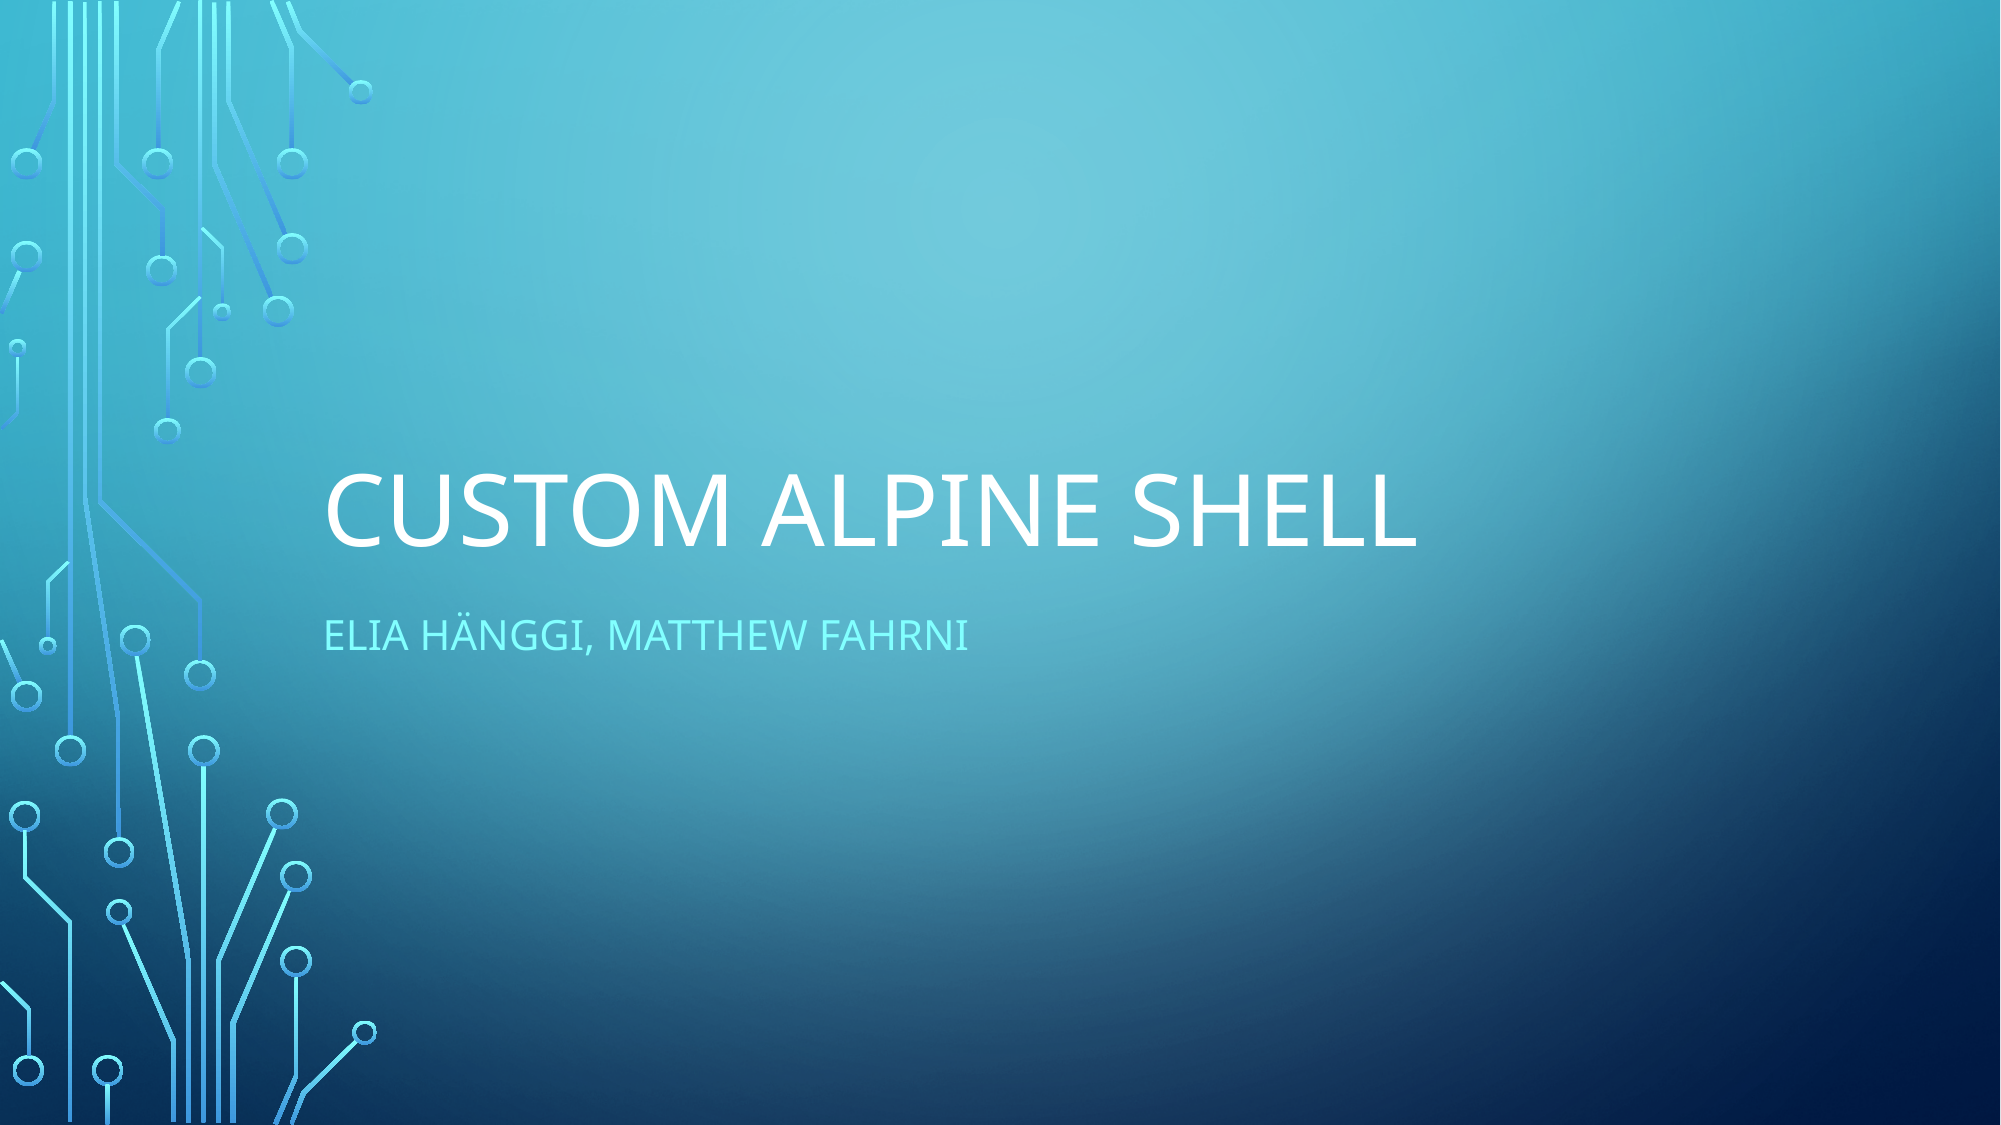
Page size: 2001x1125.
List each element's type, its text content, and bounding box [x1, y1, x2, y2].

subtitle Elia Hänggi, Matthew Fahrni [307, 590, 1750, 863]
title Custom Alpine Shell [307, 184, 1750, 576]
